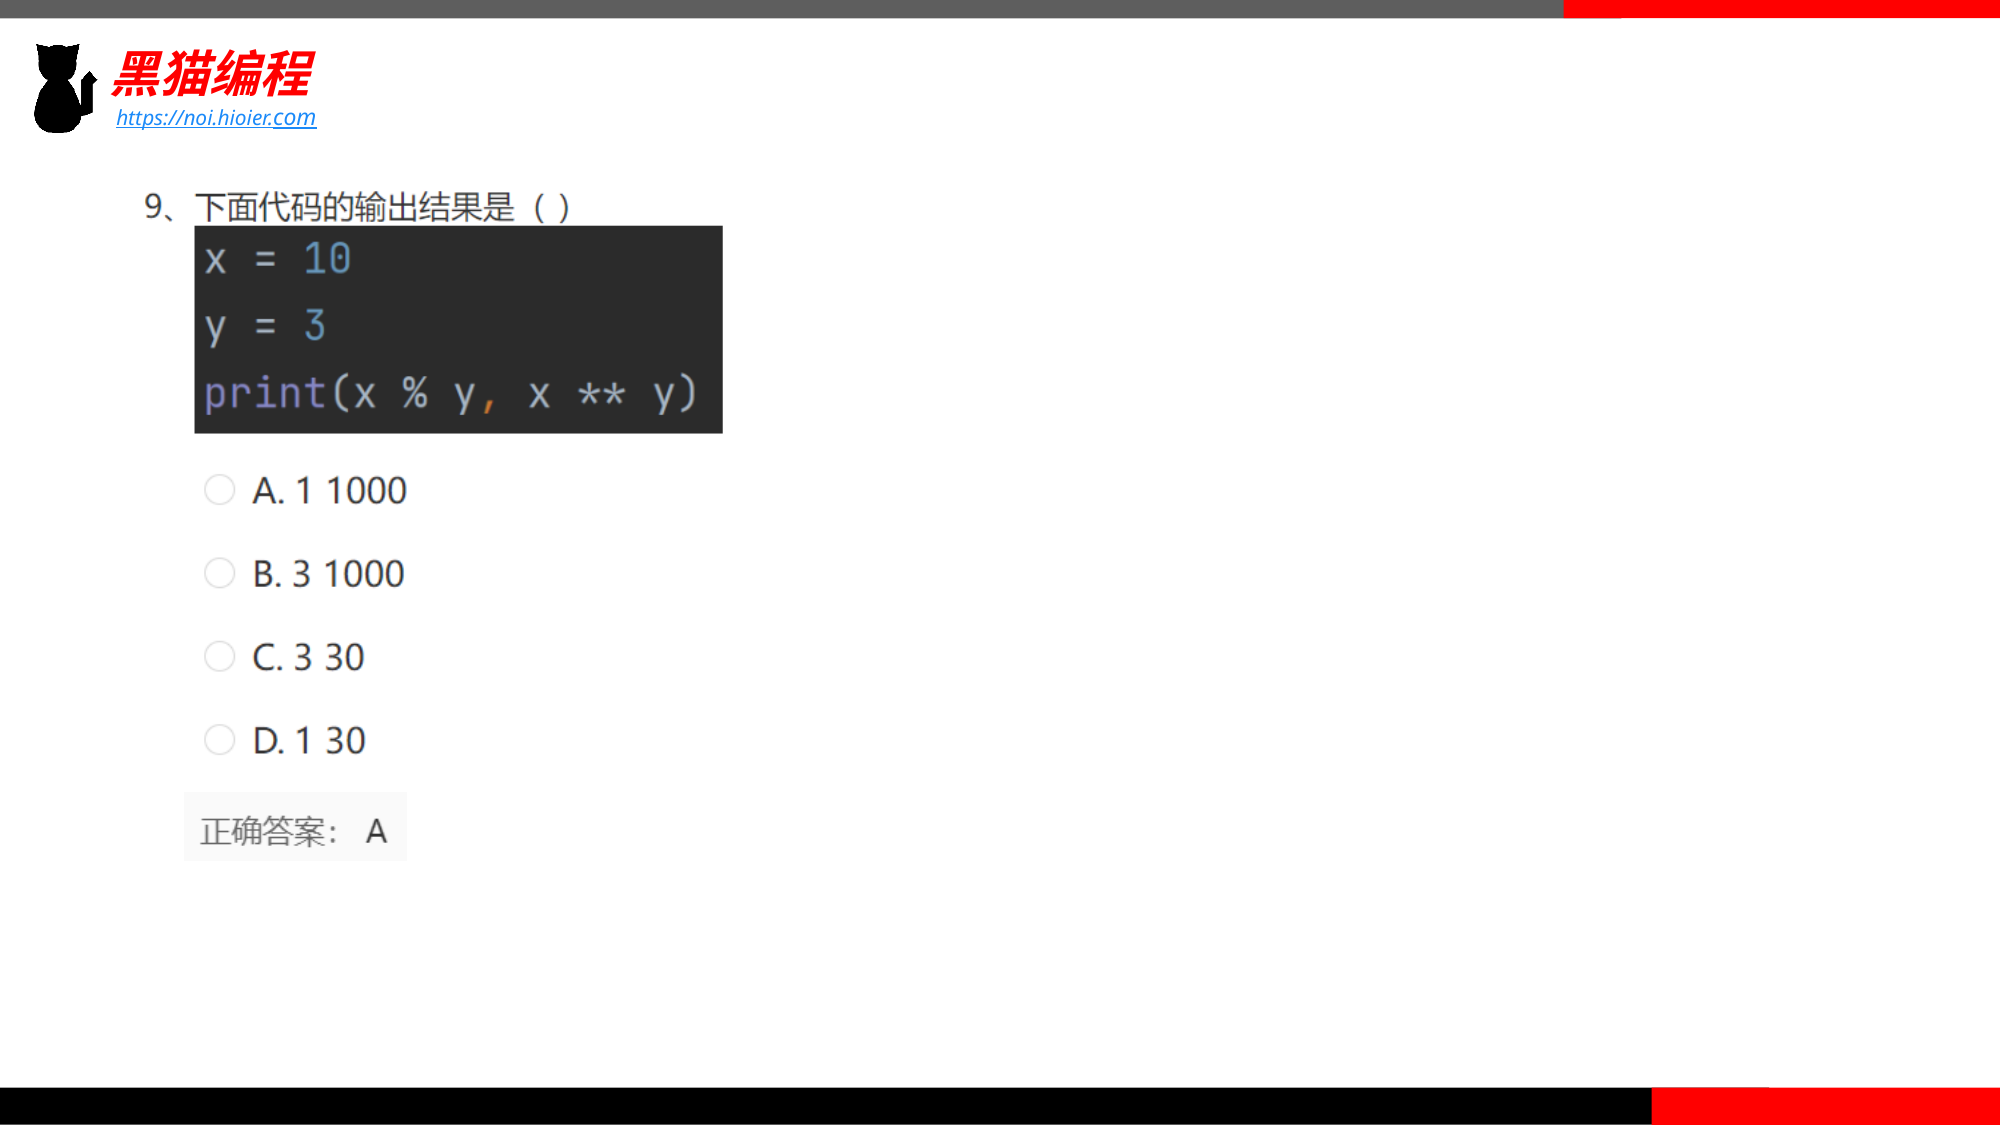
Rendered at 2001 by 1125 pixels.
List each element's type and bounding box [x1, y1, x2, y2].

picture [128, 169, 779, 780]
picture [21, 44, 110, 133]
picture [184, 792, 407, 861]
